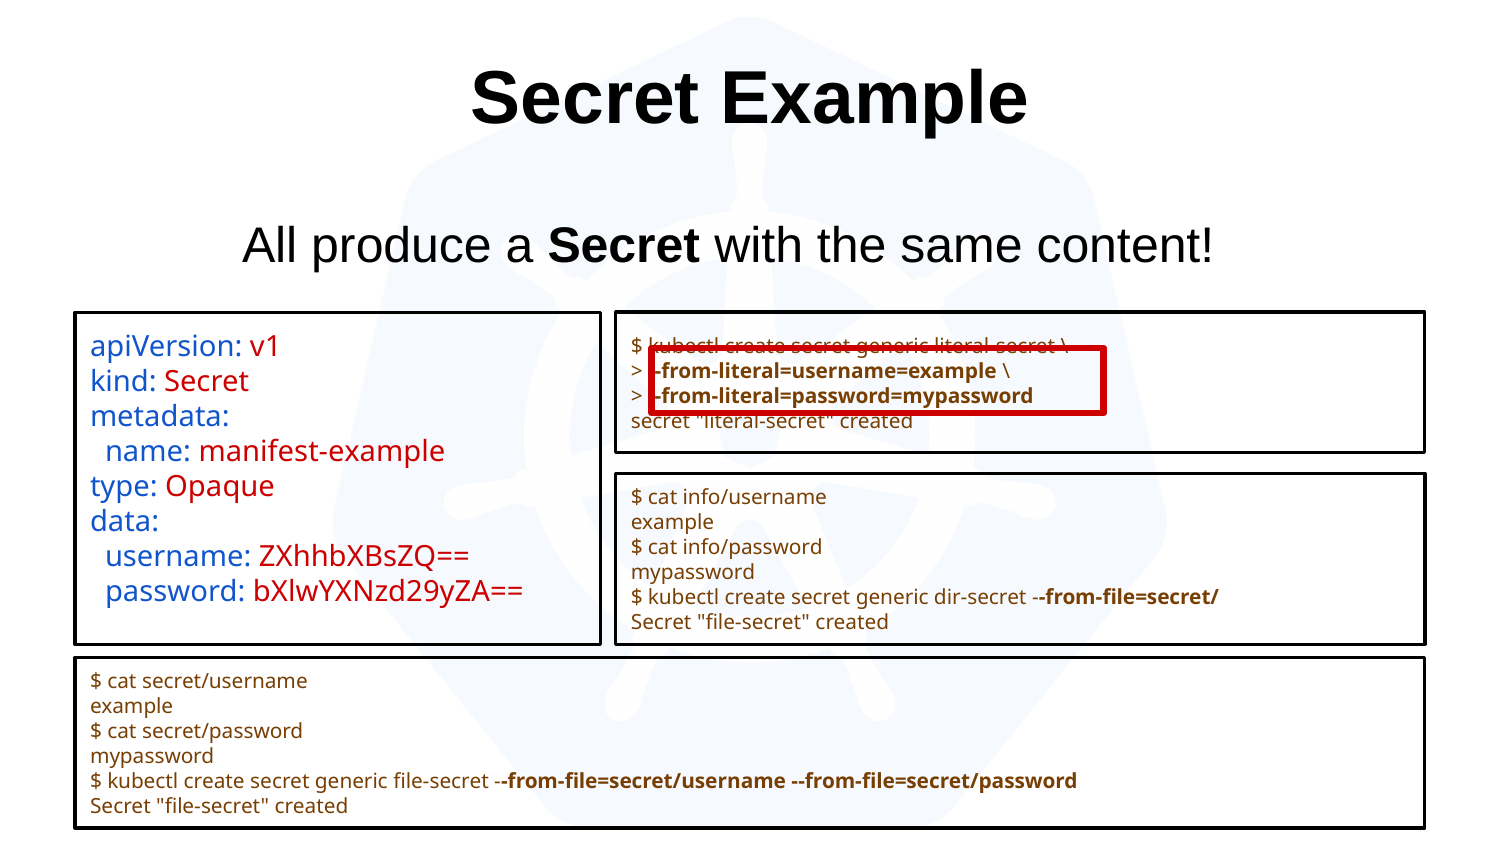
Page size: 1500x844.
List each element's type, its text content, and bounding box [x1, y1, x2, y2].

title Secret Example [75, 33, 1425, 175]
text_box All produce a Secret with the same content! [74, 197, 1382, 283]
text_box $ cat secret/username example $ cat secret/password mypassword $ kubectl create secret generic file-secret --from-file=secret/username --from-file=secret/password Secret "file-secret" created [74, 657, 1425, 828]
text_box [651, 347, 1104, 414]
text_box $ kubectl create secret generic literal-secret \ > --from-literal=username=example \ > --from-literal=password=mypassword secret "literal-secret" created [615, 312, 1425, 453]
text_box $ cat info/username example $ cat info/password mypassword $ kubectl create secret generic dir-secret --from-file=secret/ Secret "file-secret" created [615, 473, 1425, 645]
list apiVersion: v1 kind: Secret metadata: name: manifest-example type: Opaque data: username: ZXhhbXBsZQ== password: bXlwYXNzd29yZA== [75, 312, 601, 645]
